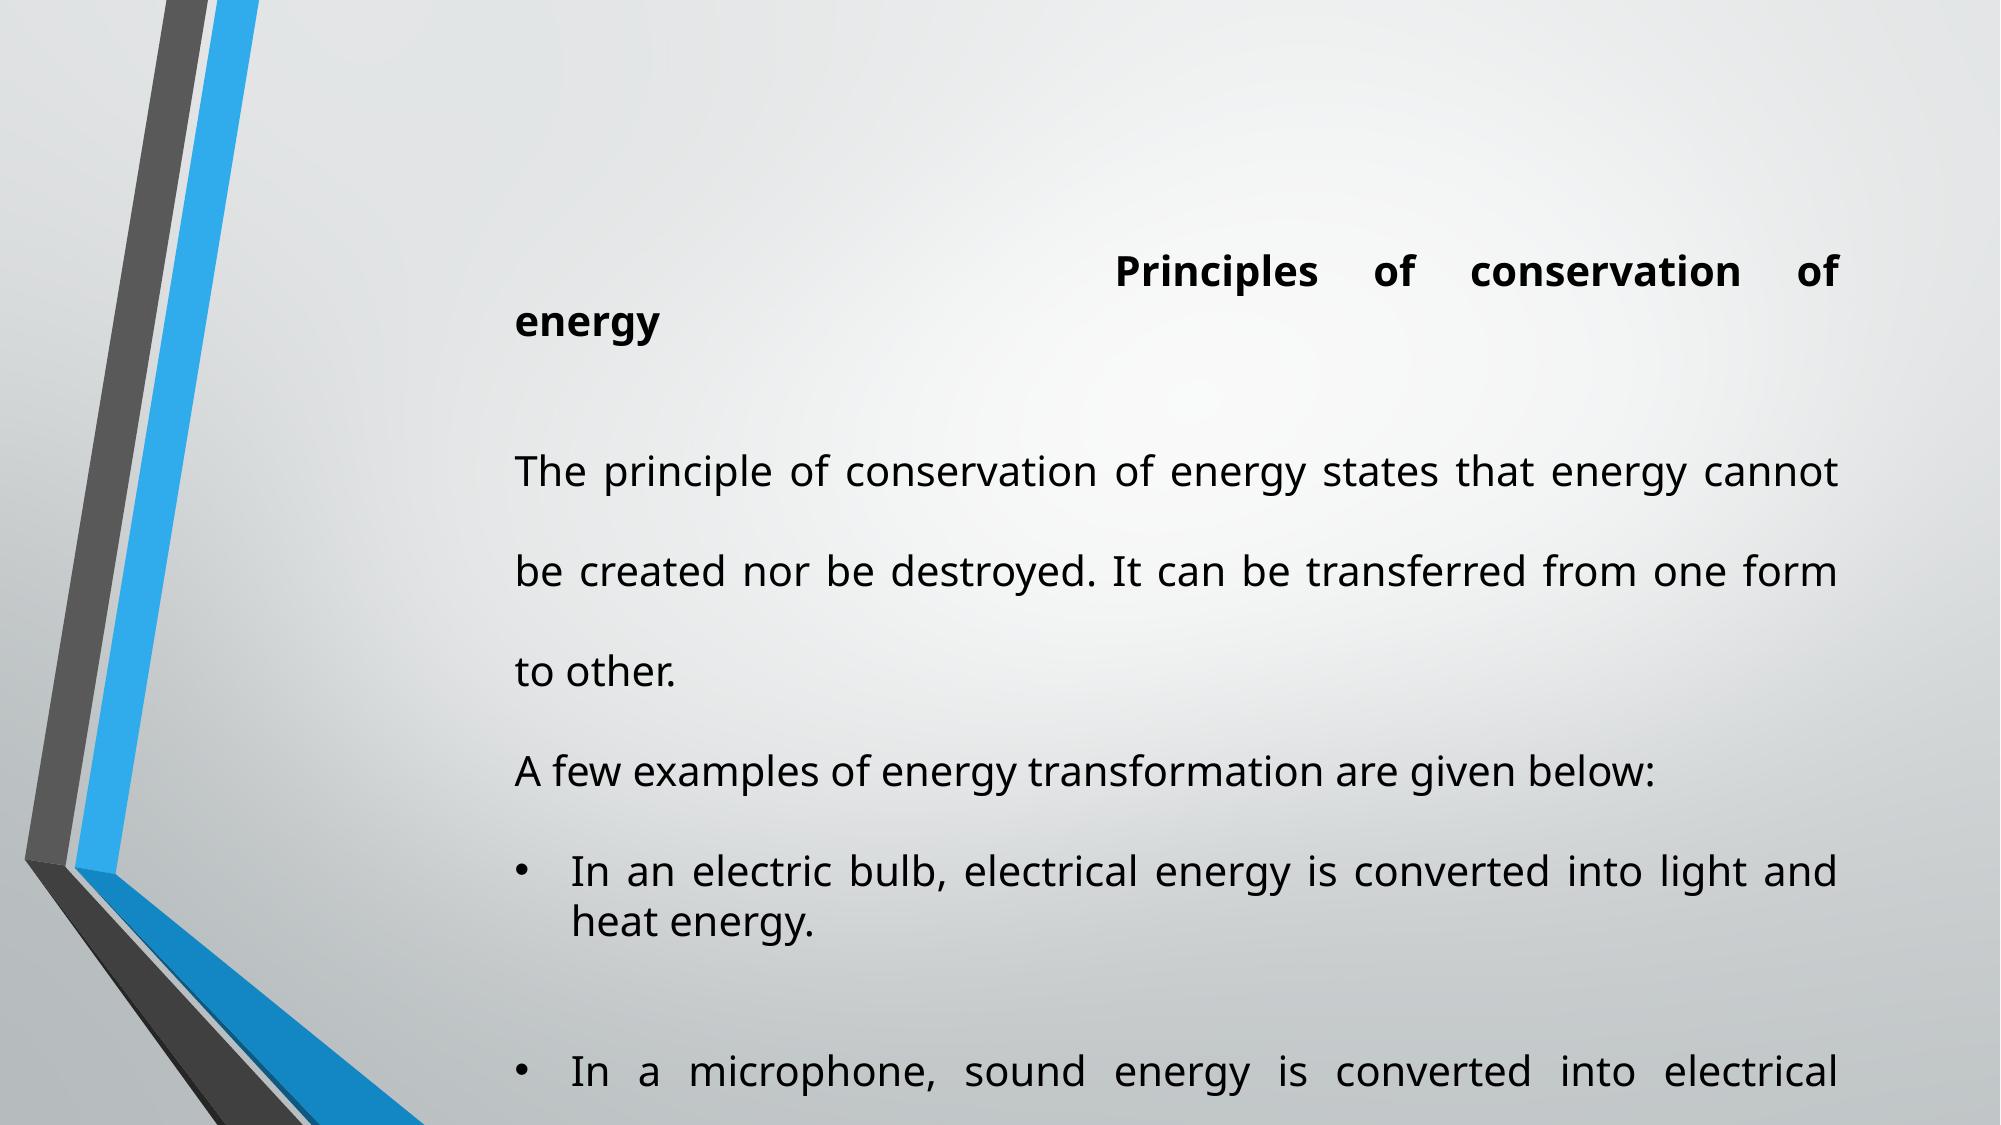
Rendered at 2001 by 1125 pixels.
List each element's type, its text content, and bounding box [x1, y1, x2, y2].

text_box Principles of conservation of energy The principle of conservation of energy states that energy cannot be created nor be destroyed. It can be transferred from one form to other. A few examples of energy transformation are given below: In an electric bulb, electrical energy is converted into light and heat energy. In a microphone, sound energy is converted into electrical energy, while in a loudspeaker electrical energy is converted into sound energy. [499, 236, 1854, 1125]
